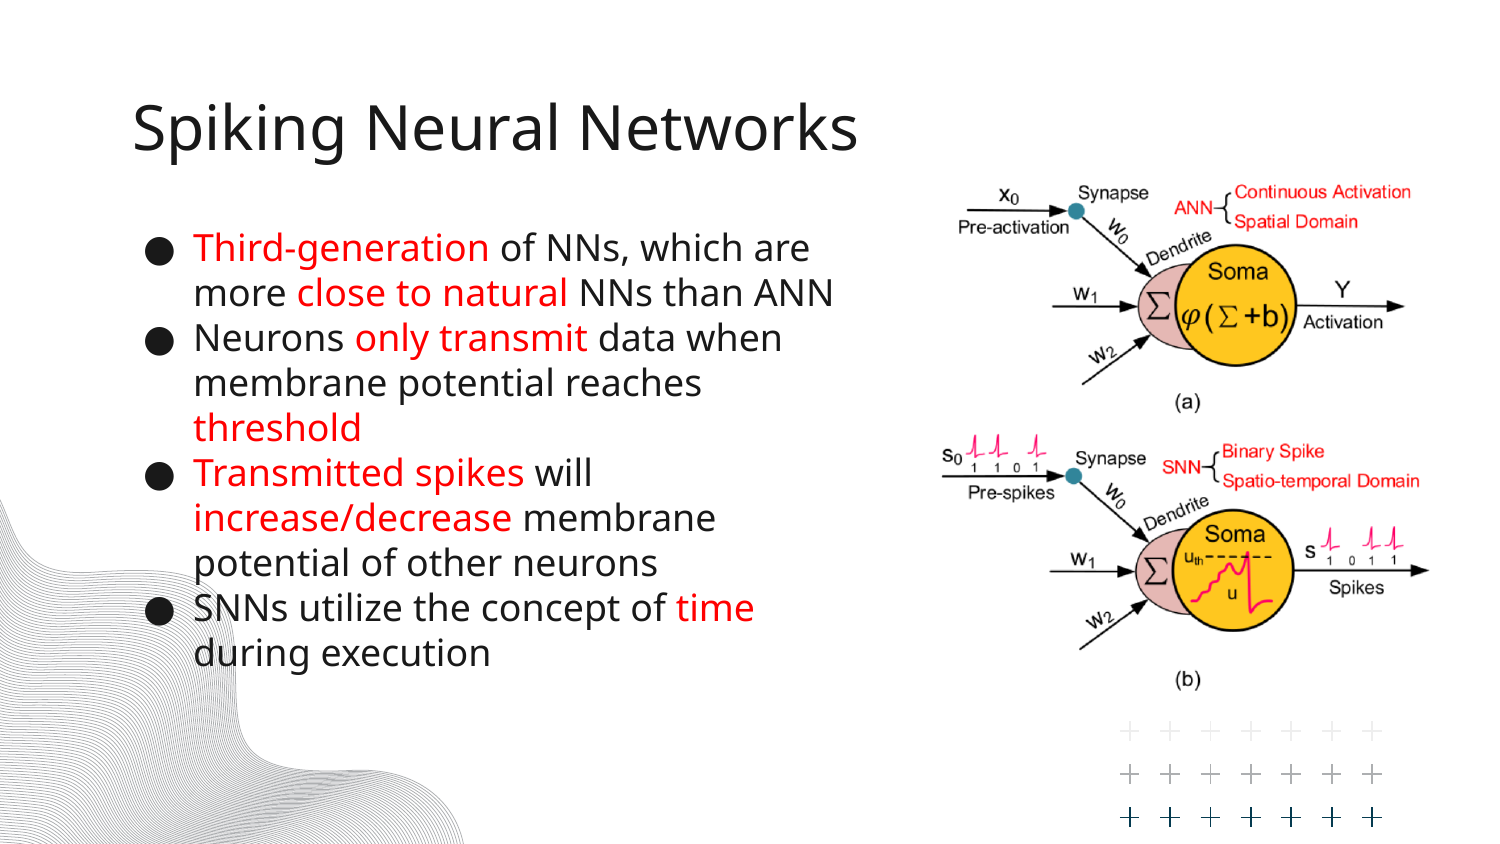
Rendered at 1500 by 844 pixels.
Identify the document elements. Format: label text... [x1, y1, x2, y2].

text_box Third-generation of NNs, which are more close to natural NNs than ANN Neurons only transmit data when membrane potential reaches threshold Transmitted spikes will increase/decrease membrane potential of other neurons SNNs utilize the concept of time during execution [103, 209, 878, 745]
picture [925, 166, 1438, 698]
title Spiking Neural Networks [116, 72, 1383, 167]
